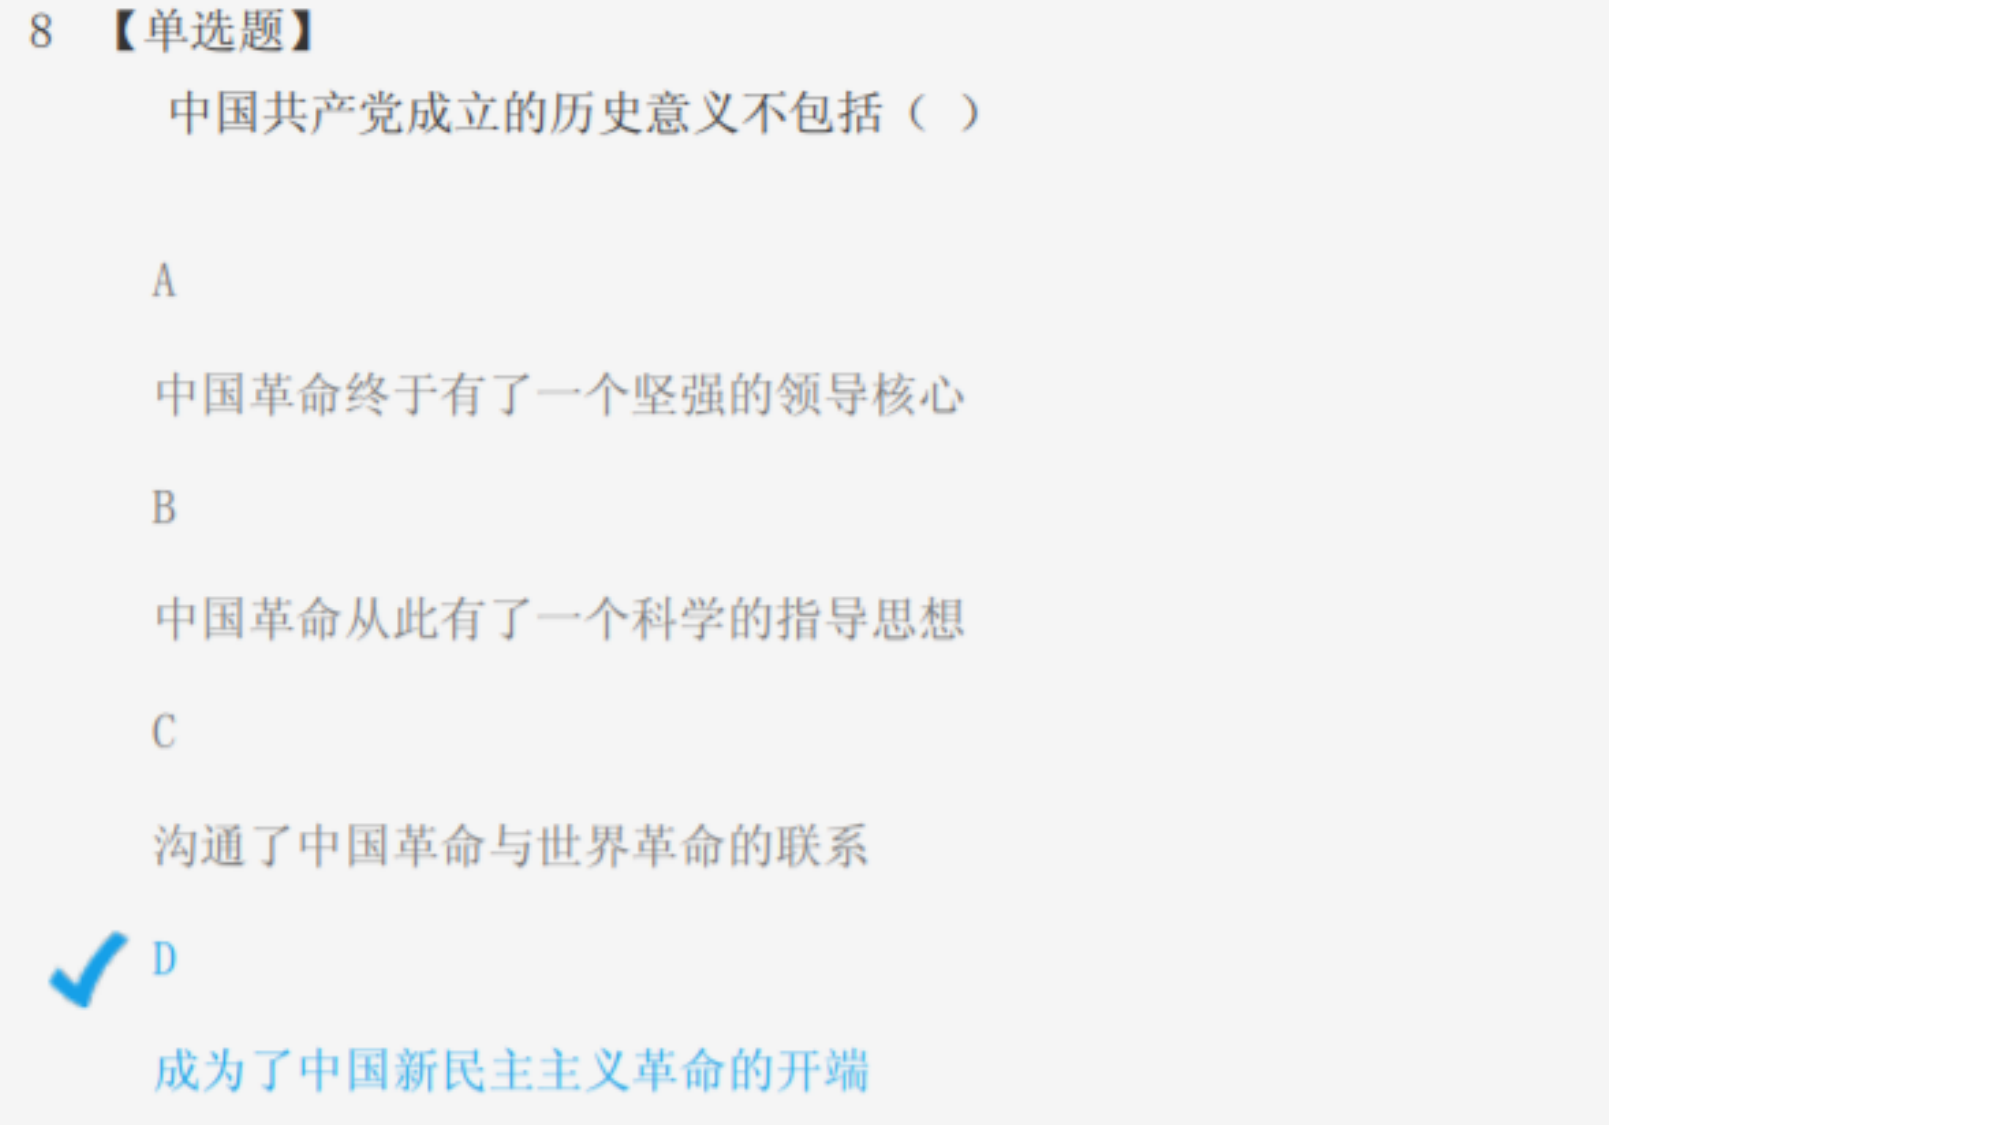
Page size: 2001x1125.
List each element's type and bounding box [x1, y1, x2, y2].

picture [0, 0, 1609, 1125]
